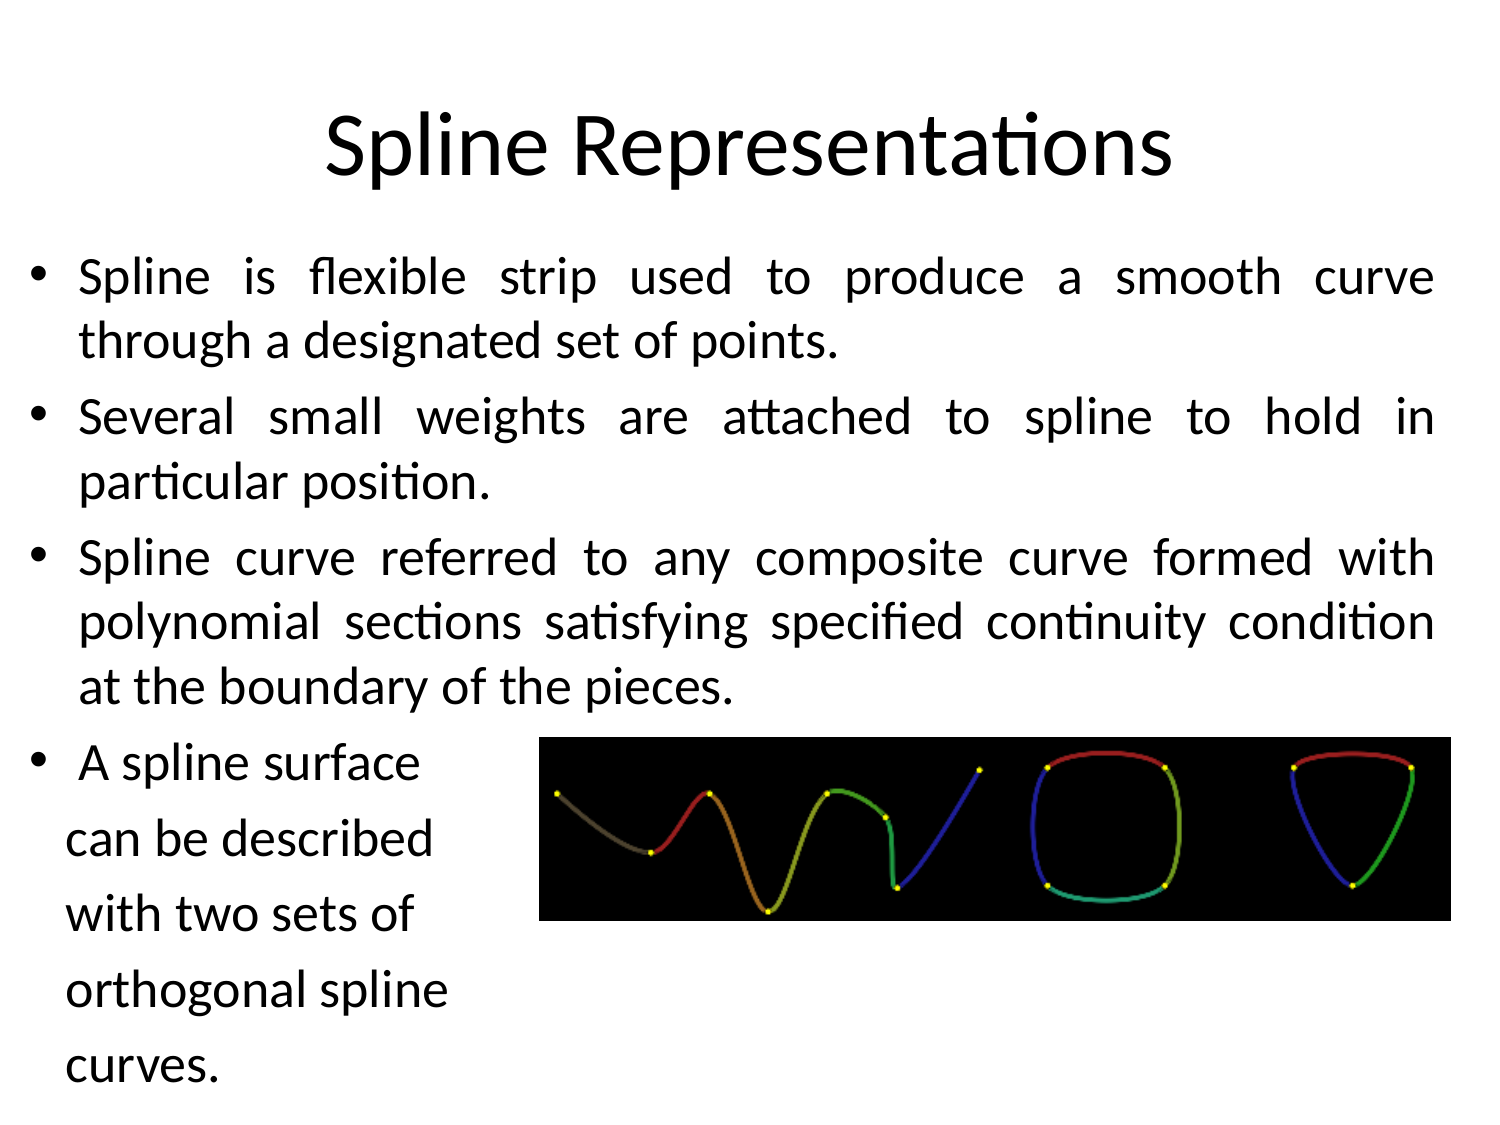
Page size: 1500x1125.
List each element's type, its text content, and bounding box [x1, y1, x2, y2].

title Spline Representations [75, 45, 1425, 232]
list Spline is flexible strip used to produce a smooth curve through a designated set of points. Several small weights are attached to spline to hold in particular position. Spline curve referred to any composite curve formed with polynomial sections satisfying specified continuity condition at the boundary of the pieces. A spline surface can be described with two sets of orthogonal spline curves. [14, 232, 1452, 1108]
picture [539, 737, 1451, 921]
